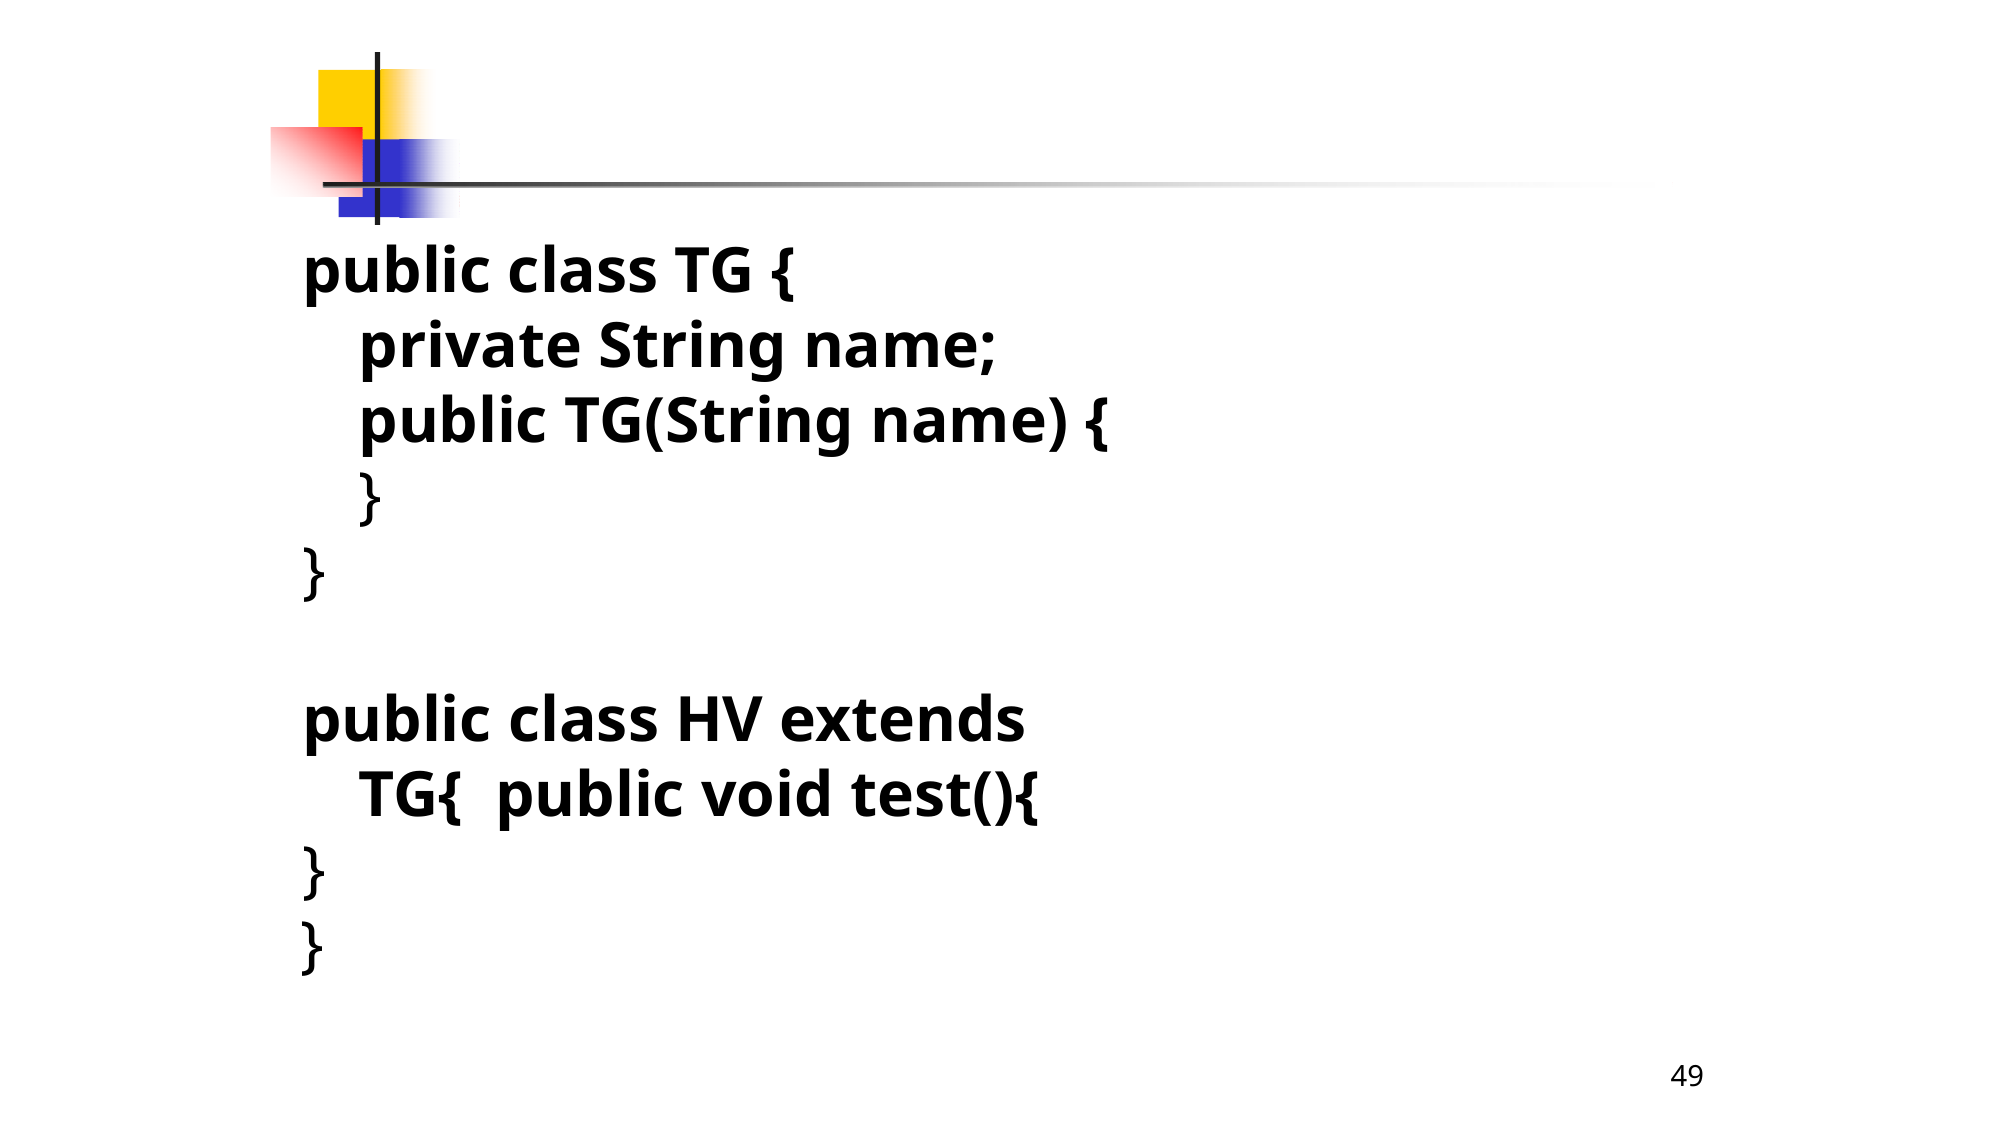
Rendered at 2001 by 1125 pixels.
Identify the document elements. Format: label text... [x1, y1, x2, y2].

text_box 49 [1668, 1054, 1705, 1092]
text_box public class TG { private String name; public TG(String name) { } } public class HV extends TG{ public void test(){ } } [300, 227, 1185, 979]
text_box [270, 52, 1673, 225]
